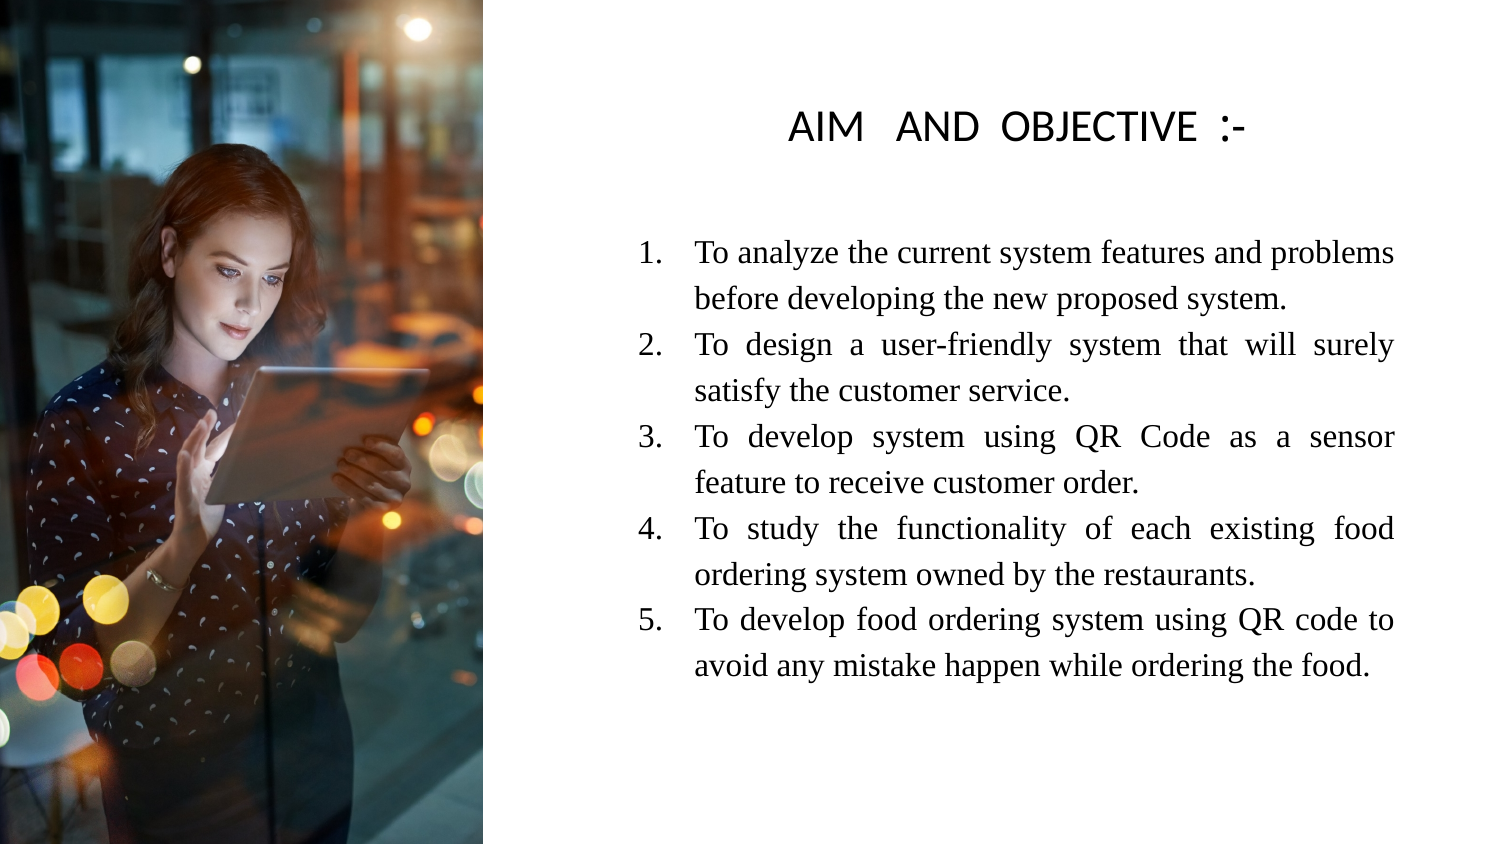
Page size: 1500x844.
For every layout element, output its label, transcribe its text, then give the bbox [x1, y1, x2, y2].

text_box AIM AND OBJECTIVE :- [631, 80, 1403, 173]
picture [0, 0, 483, 844]
text_box To analyze the current system features and problems before developing the new proposed system. To design a user-friendly system that will surely satisfy the customer service. To develop system using QR Code as a sensor feature to receive customer order. To study the functionality of each existing food ordering system owned by the restaurants. To develop food ordering system using QR code to avoid any mistake happen while ordering the food. [623, 179, 1412, 763]
